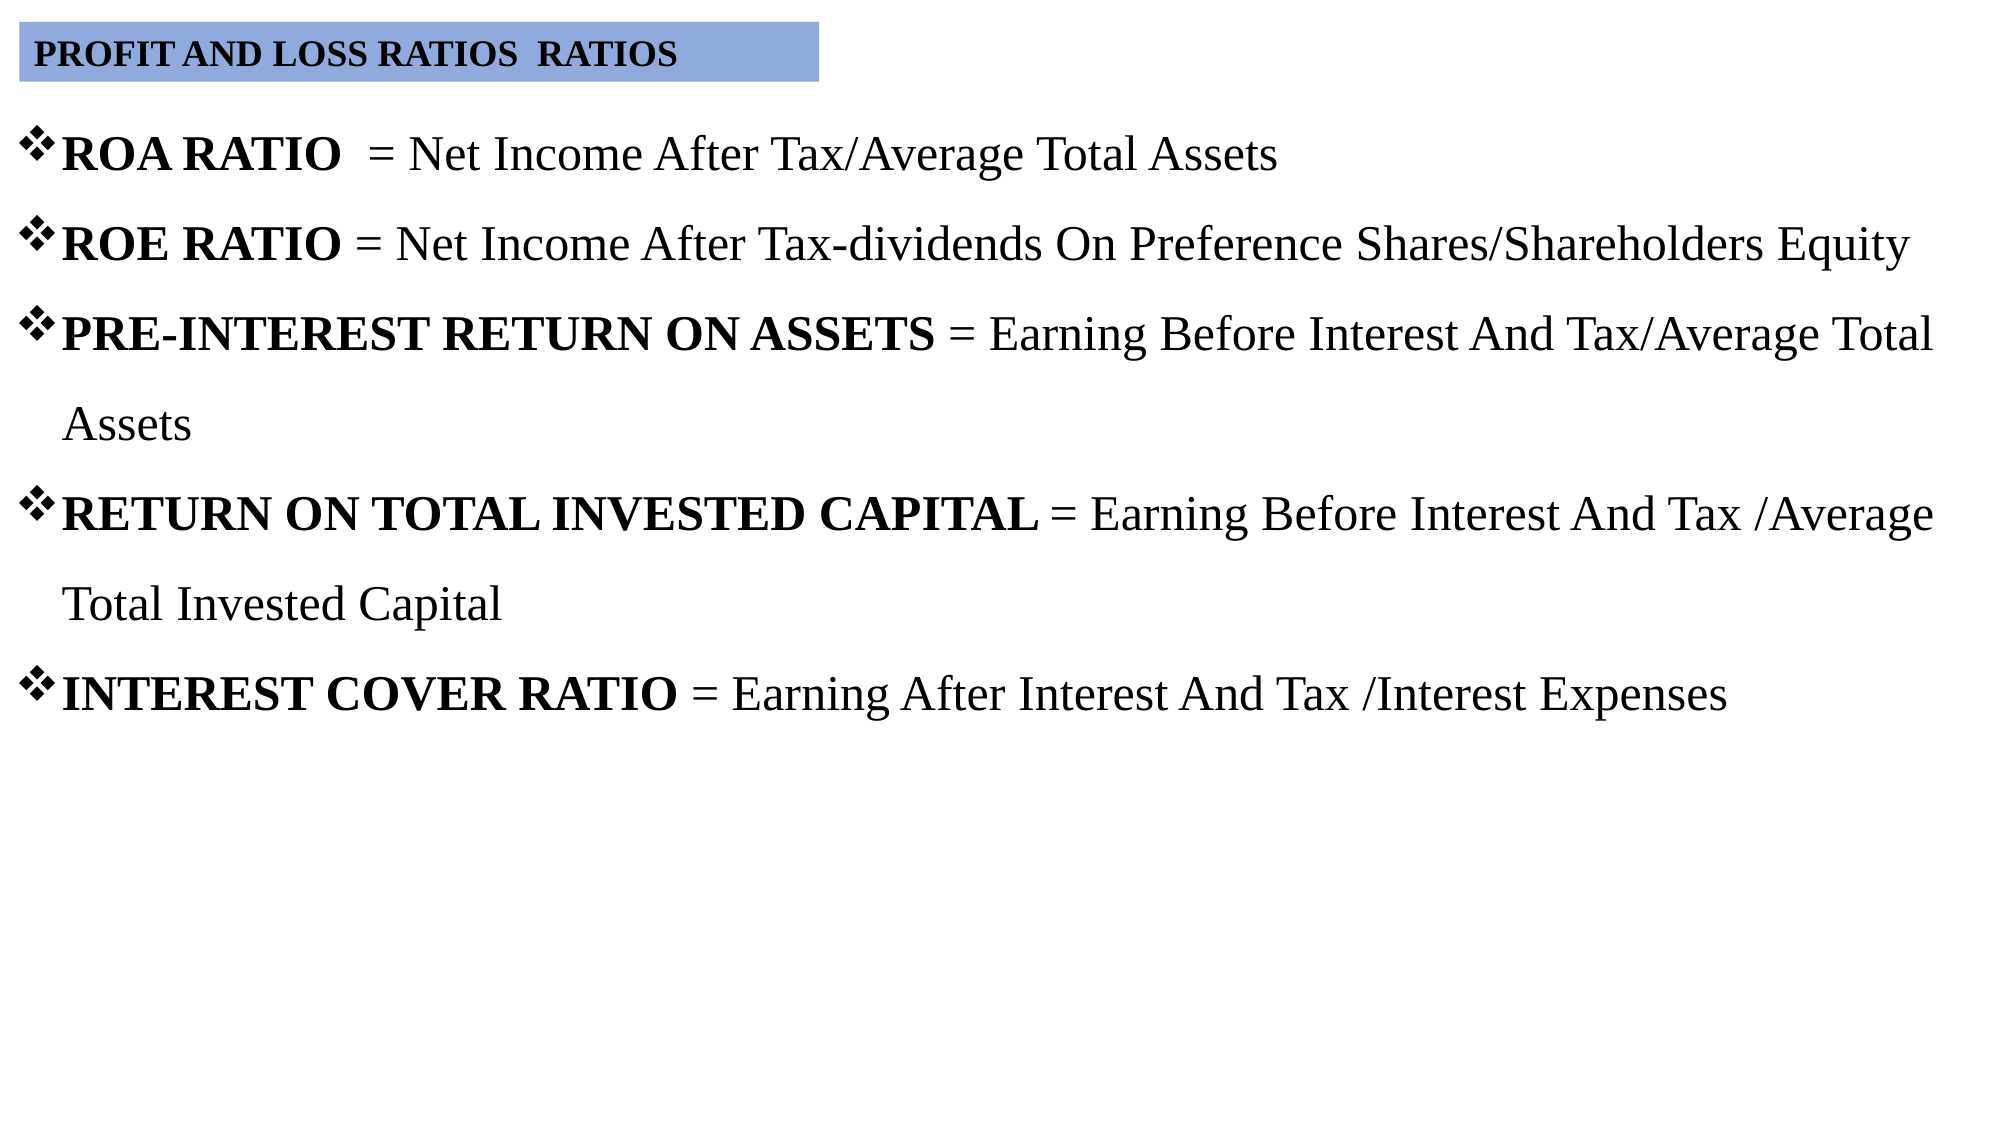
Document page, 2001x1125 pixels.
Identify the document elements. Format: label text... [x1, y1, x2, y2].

text_box ROA RATIO = Net Income After Tax/Average Total Assets ROE RATIO = Net Income After Tax-dividends On Preference Shares/Shareholders Equity PRE-INTEREST RETURN ON ASSETS = Earning Before Interest And Tax/Average Total Assets RETURN ON TOTAL INVESTED CAPITAL = Earning Before Interest And Tax /Average Total Invested Capital INTEREST COVER RATIO = Earning After Interest And Tax /Interest Expenses [0, 82, 2000, 728]
text_box PROFIT AND LOSS RATIOS RATIOS [19, 21, 820, 82]
